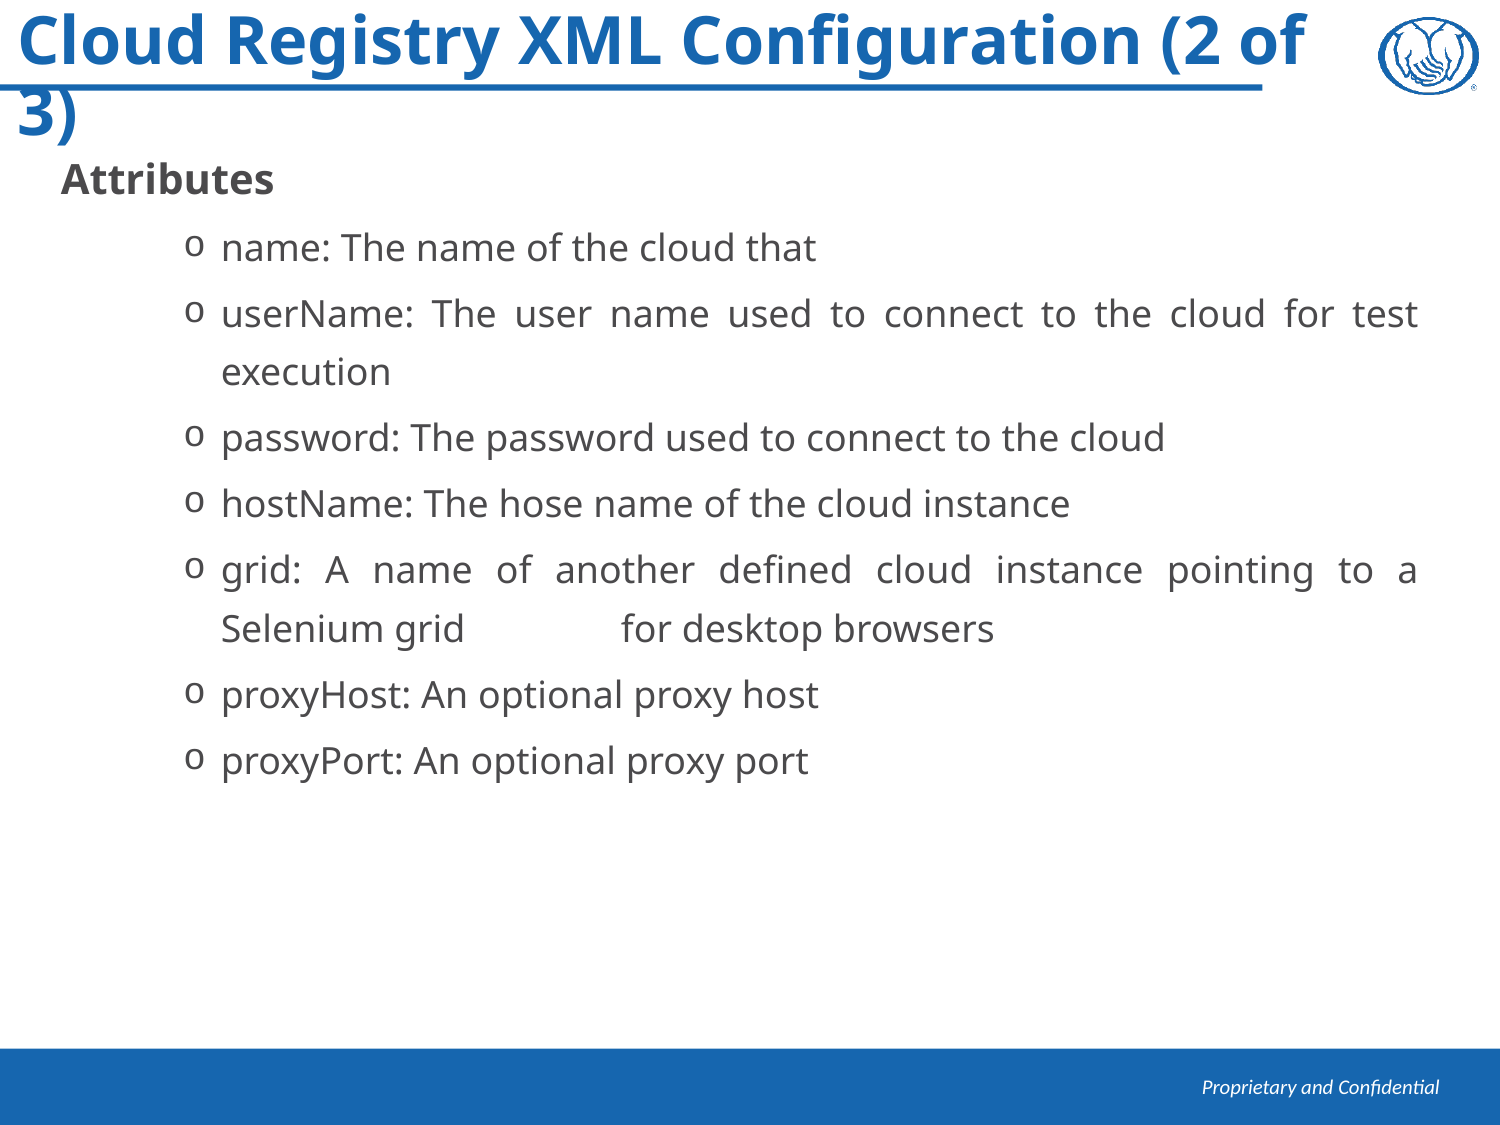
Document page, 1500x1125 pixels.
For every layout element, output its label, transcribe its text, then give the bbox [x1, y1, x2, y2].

list Attributes name: The name of the cloud that userName: The user name used to connect to the cloud for test execution password: The password used to connect to the cloud hostName: The hose name of the cloud instance grid: A name of another defined cloud instance pointing to a Selenium grid for desktop browsers proxyHost: An optional proxy host proxyPort: An optional proxy port [45, 130, 1435, 1015]
picture [1378, 17, 1479, 95]
title Cloud Registry XML Configuration (2 of 3) [2, 0, 1354, 85]
